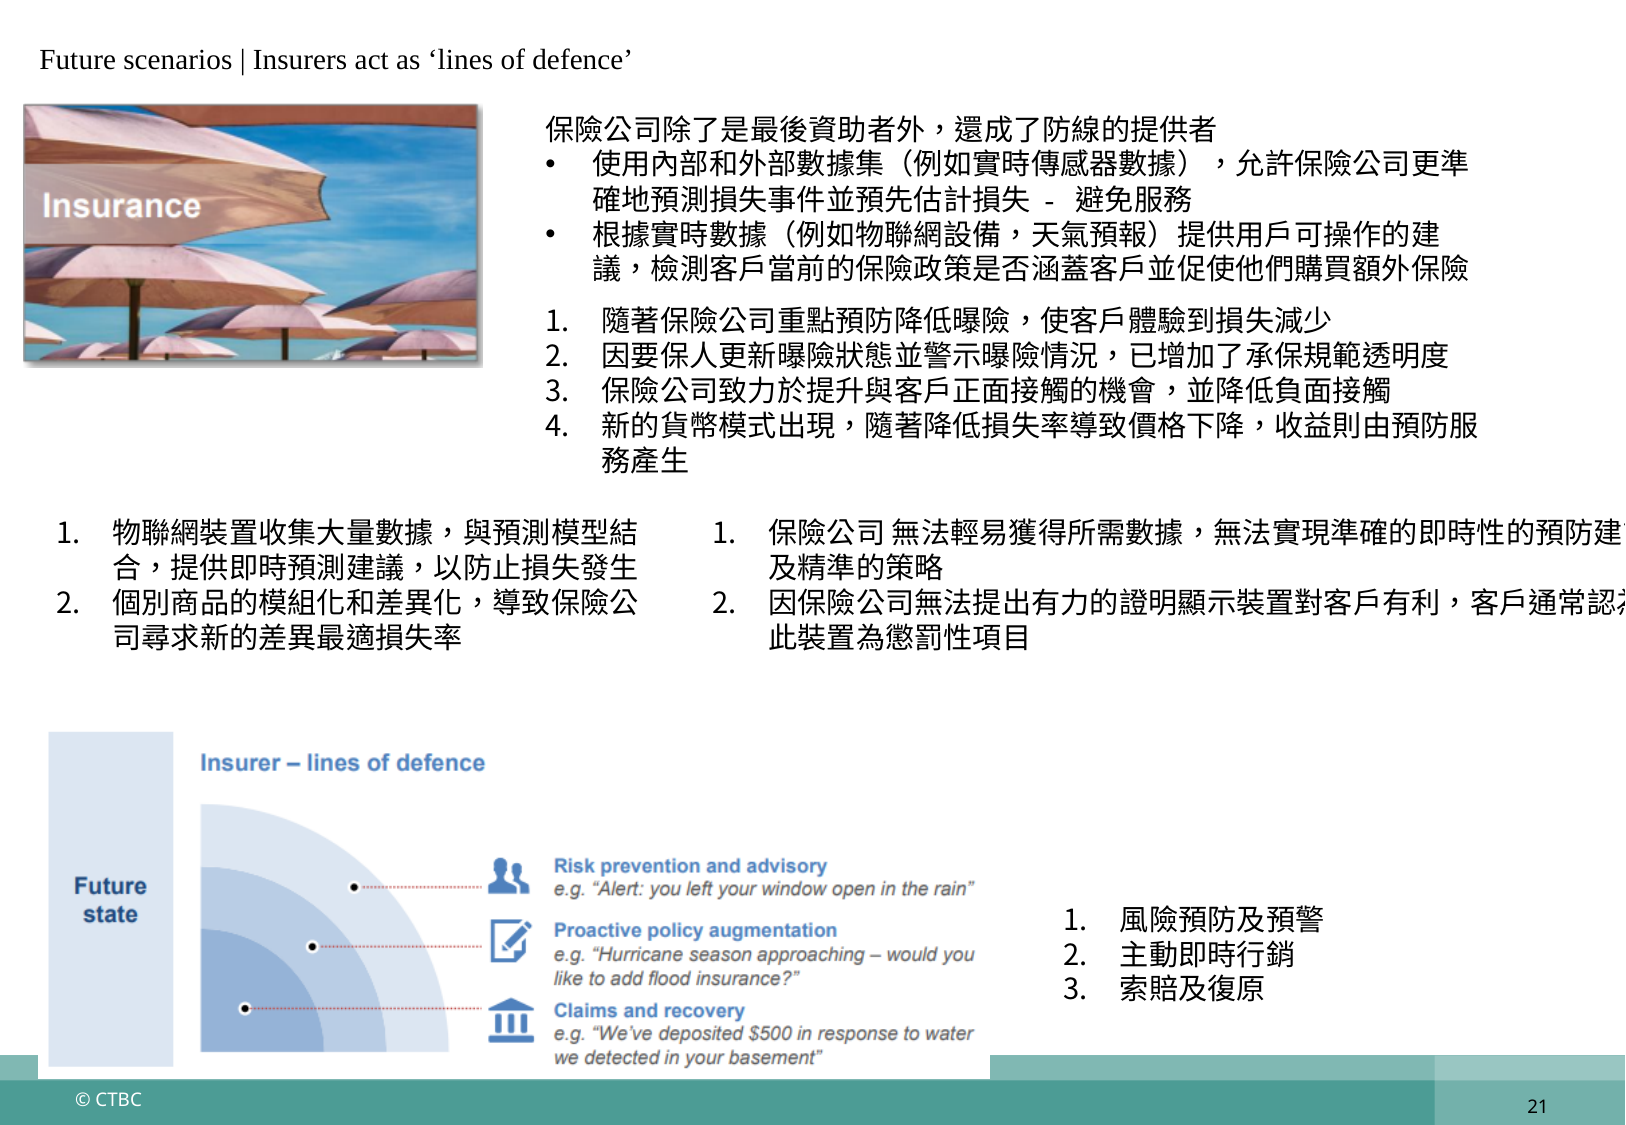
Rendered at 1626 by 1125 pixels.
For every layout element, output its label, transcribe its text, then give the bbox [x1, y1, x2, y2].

picture [38, 719, 990, 1080]
picture [22, 103, 483, 368]
text_box Future scenarios | Insurers act as ‘lines of defence’ [24, 33, 649, 83]
text_box 物聯網裝置收集大量數據，與預測模型結合，提供即時預測建議，以防止損失發生 個別商品的模組化和差異化，導致保險公司尋求新的差異最適損失率 [41, 506, 677, 662]
text_box 保險公司除了是最後資助者外，還成了防線的提供者 使用內部和外部數據集（例如實時傳感器數據），允許保險公司更準確地預測損失事件並預先估計損失 - 避免服務 根據實時數據（例如物聯網設備，天氣預報）提供用戶可操作的建議，檢測客戶當前的保險政策是否涵蓋客戶並促使他們購買額外保險 [530, 103, 1509, 294]
text_box 風險預防及預警 主動即時行銷 索賠及復原 [1048, 893, 1538, 1014]
text_box 隨著保險公司重點預防降低曝險，使客戶體驗到損失減少 因要保人更新曝險狀態並警示曝險情況，已增加了承保規範透明度 保險公司致力於提升與客戶正面接觸的機會，並降低負面接觸 新的貨幣模式出現，隨著降低損失率導致價格下降，收益則由預防服務產生 [530, 295, 1509, 485]
text_box 保險公司 無法輕易獲得所需數據，無法實現準確的即時性的預防建議及精準的策略 因保險公司無法提出有力的證明顯示裝置對客戶有利，客戶通常認為此裝置為懲罰性項目 [697, 507, 1625, 663]
